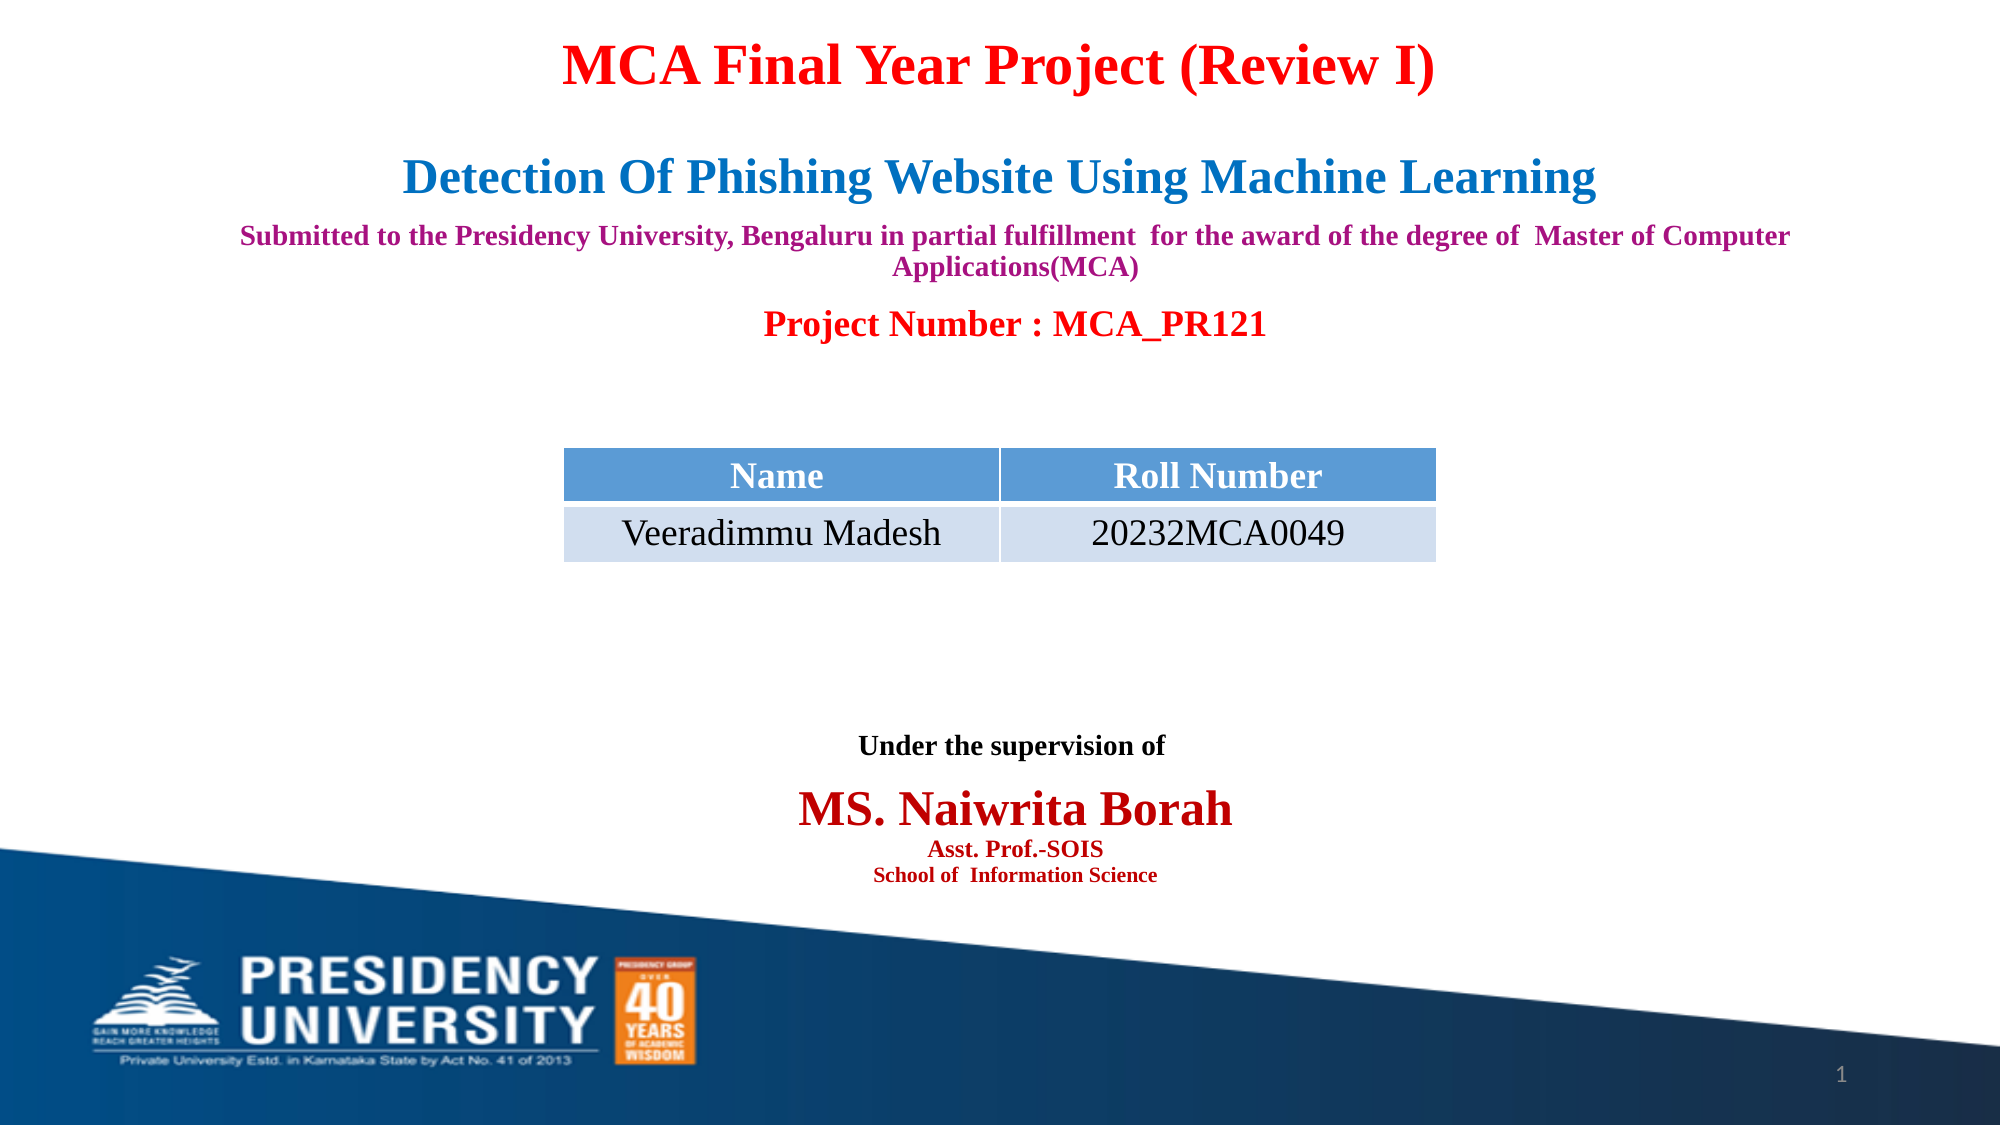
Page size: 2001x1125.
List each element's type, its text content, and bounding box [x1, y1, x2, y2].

slide_number 1 [1412, 1042, 1863, 1103]
picture [0, 845, 2000, 1125]
title MCA Final Year Project (Review I) Detection Of Phishing Website Using Machine Learning [137, 21, 1863, 278]
list Submitted to the Presidency University, Bengaluru in partial fulfillment for the award of the degree of Master of Computer Applications(MCA) Project Number : MCA_PR121 Under the supervision of MS. Naiwrita Borah Asst. Prof.-SOIS School of Information Science [153, 212, 1879, 978]
table_cell 20232MCA0049 [1001, 507, 1436, 562]
table_header Roll Number [1001, 448, 1436, 501]
table_header Name [564, 448, 999, 501]
table_cell Veeradimmu Madesh [564, 507, 999, 562]
